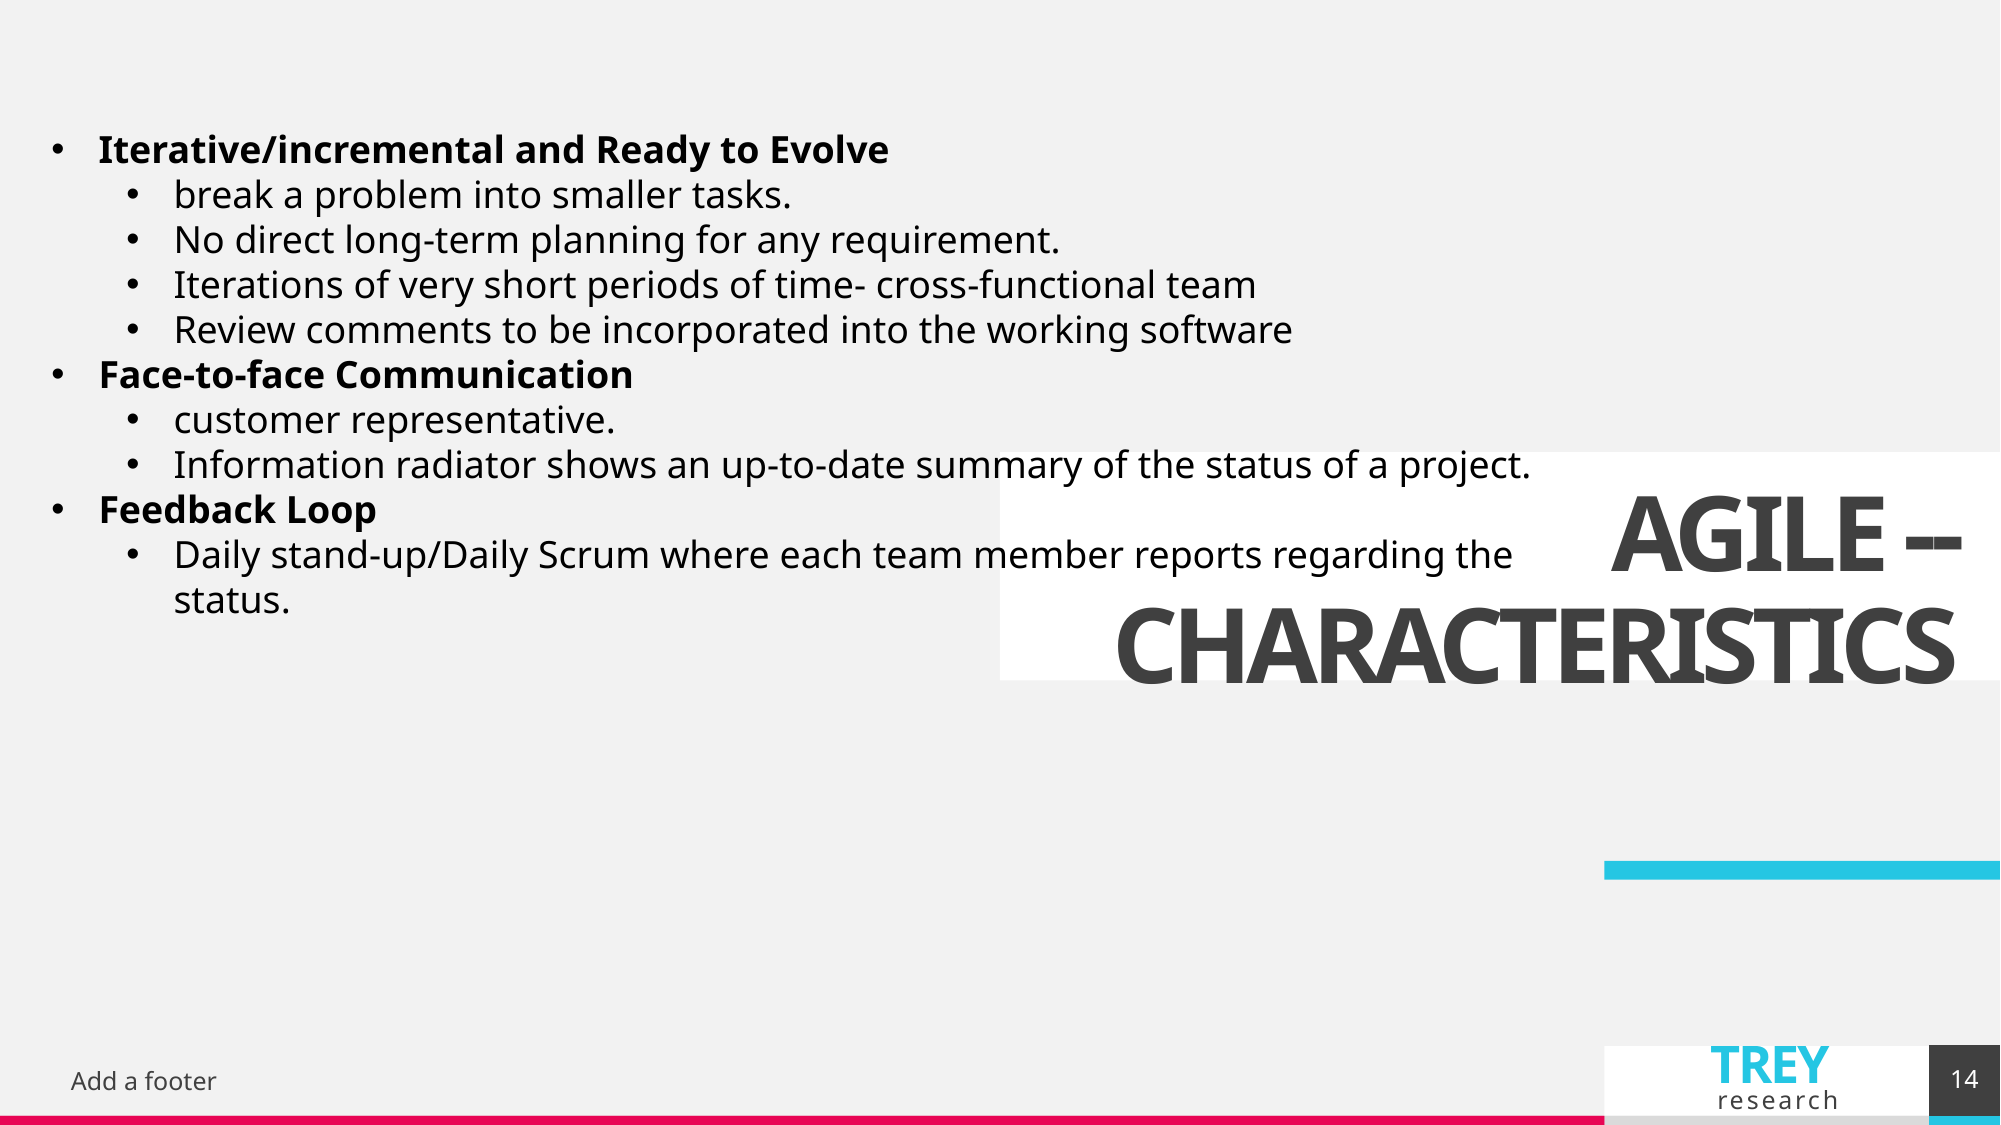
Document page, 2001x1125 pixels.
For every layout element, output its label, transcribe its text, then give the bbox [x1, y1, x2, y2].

footer Add a footer [70, 1056, 1000, 1105]
slide_number 14 [1929, 1045, 2000, 1116]
text_box Iterative/incremental and Ready to Evolve break a problem into smaller tasks. No direct long-term planning for any requirement. Iterations of very short periods of time- cross-functional team Review comments to be incorporated into the working software Face-to-face Communication customer representative. Information radiator shows an up-to-date summary of the status of a project. Feedback Loop Daily stand-up/Daily Scrum where each team member reports regarding the status. [36, 118, 1602, 629]
title AGILE -- CHARACTERISTICS [999, 452, 2000, 681]
